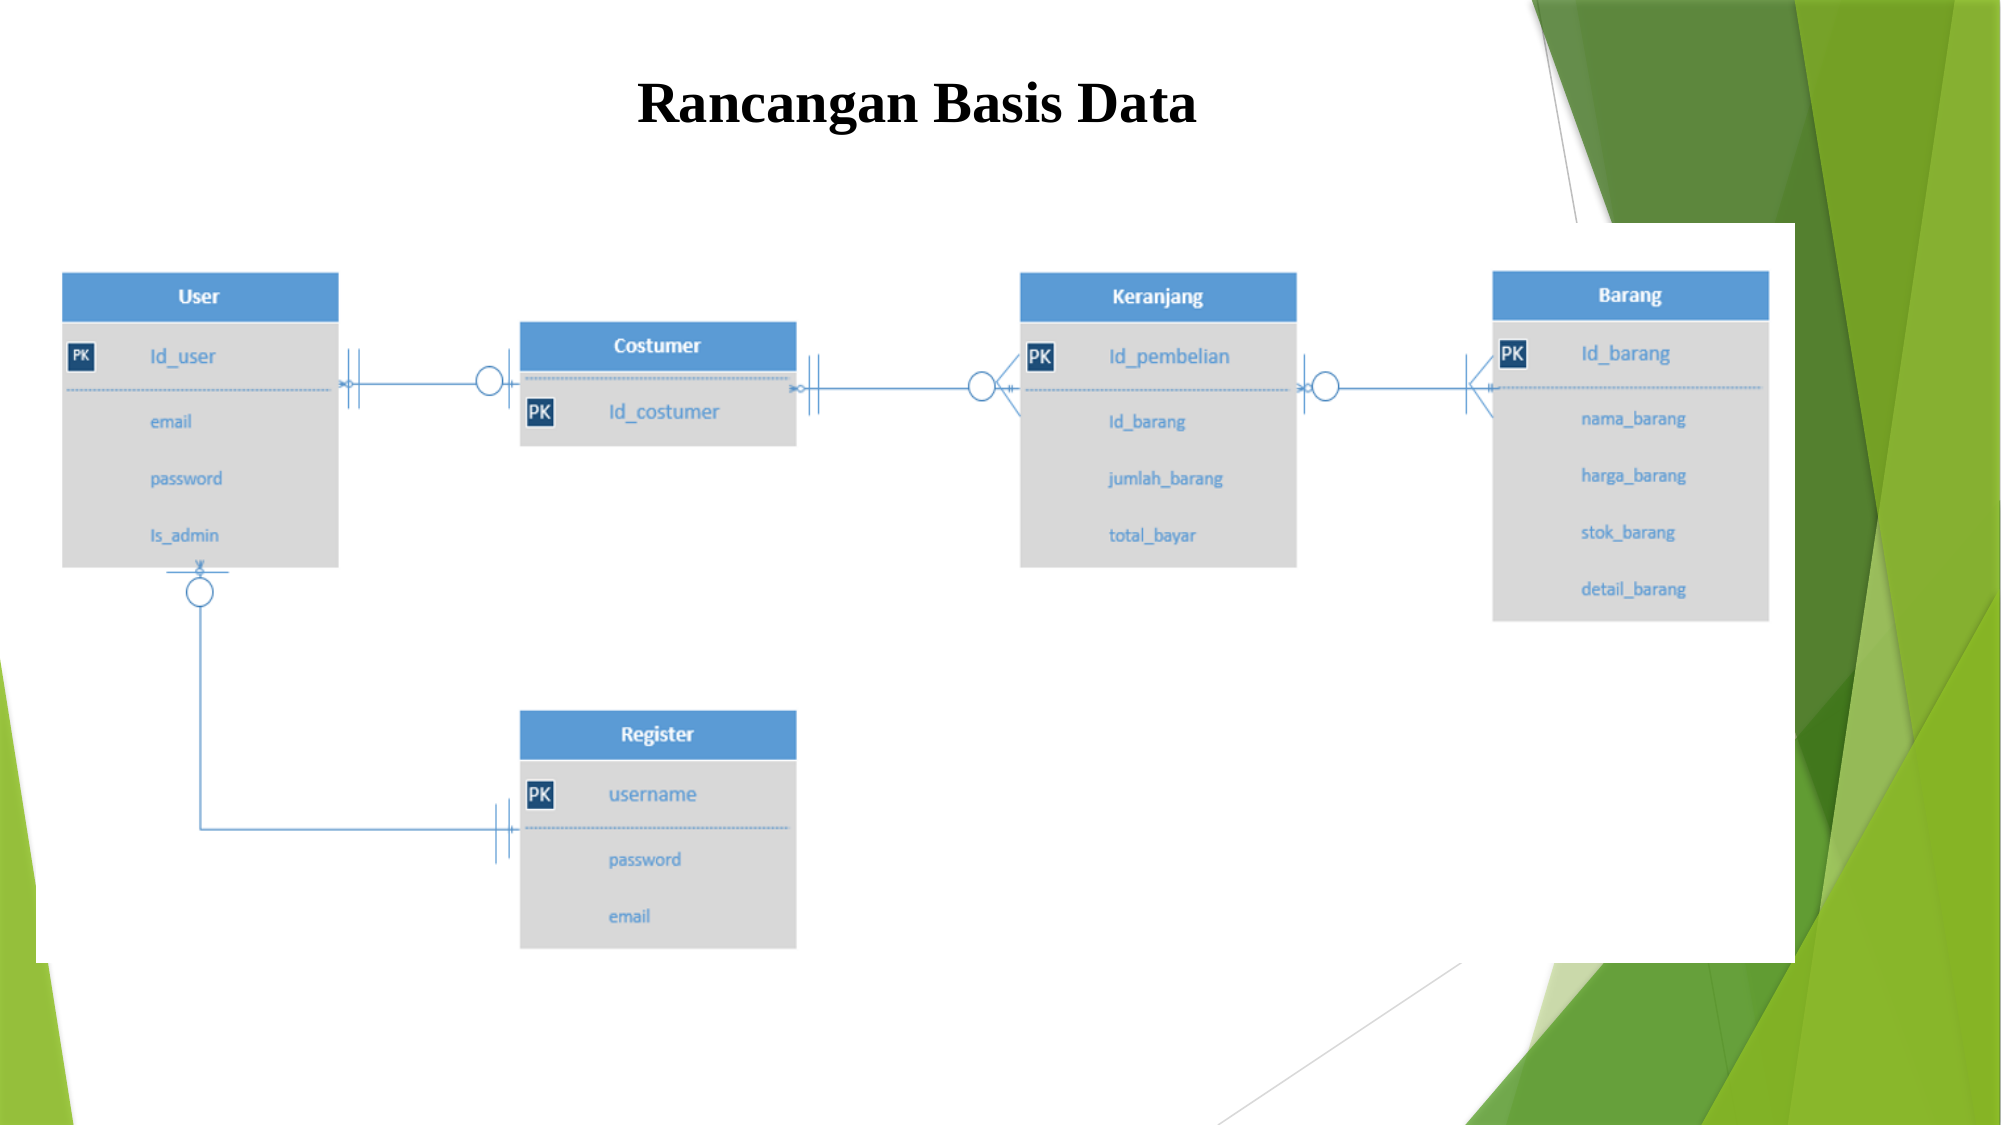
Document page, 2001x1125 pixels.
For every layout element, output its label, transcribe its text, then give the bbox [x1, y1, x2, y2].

text_box Rancangan Basis Data [622, 57, 1301, 206]
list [35, 223, 1796, 963]
